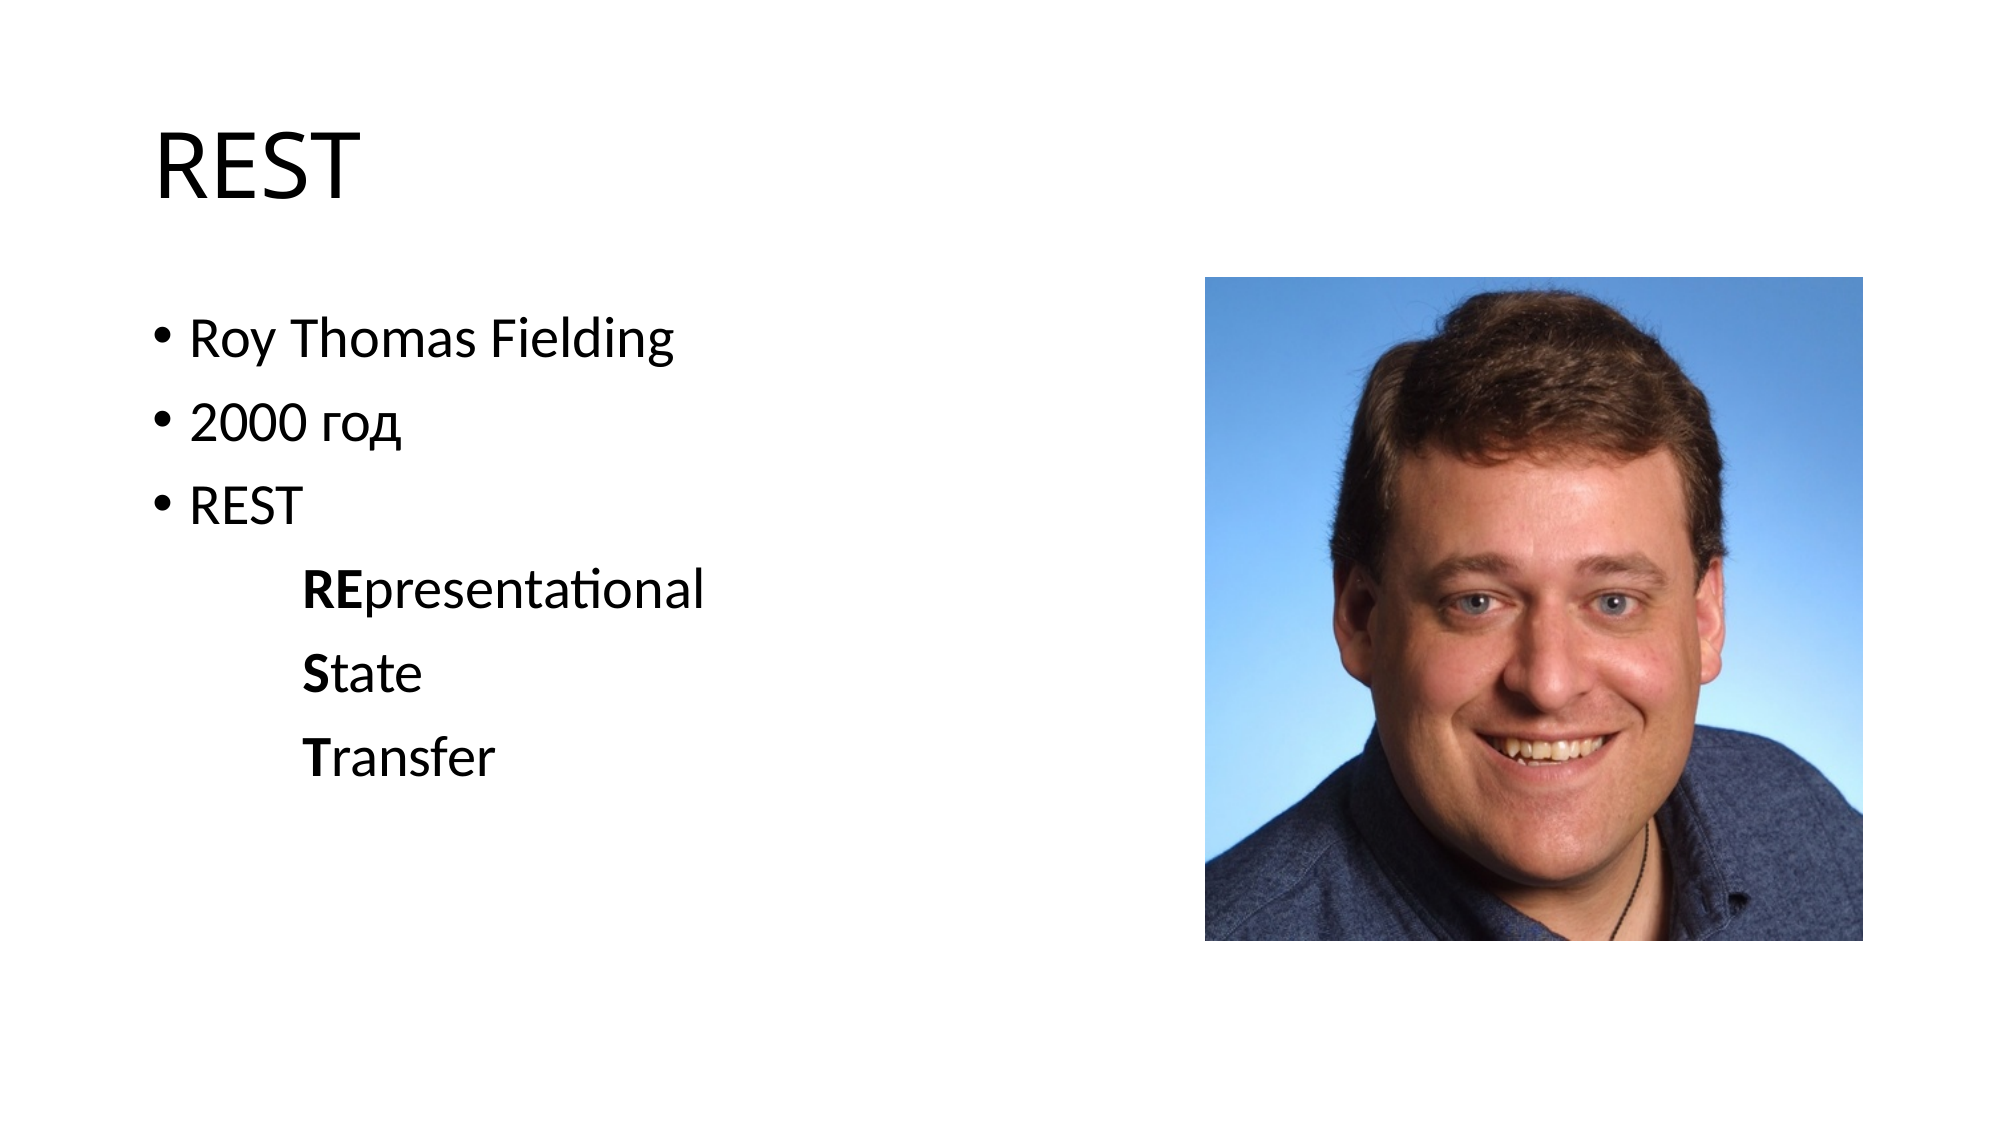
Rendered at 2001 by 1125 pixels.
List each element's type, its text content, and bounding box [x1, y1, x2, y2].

list Roy Thomas Fielding 2000 год REST REpresentational State Transfer [137, 299, 1863, 1014]
title REST [137, 59, 1863, 278]
picture [1205, 277, 1863, 941]
